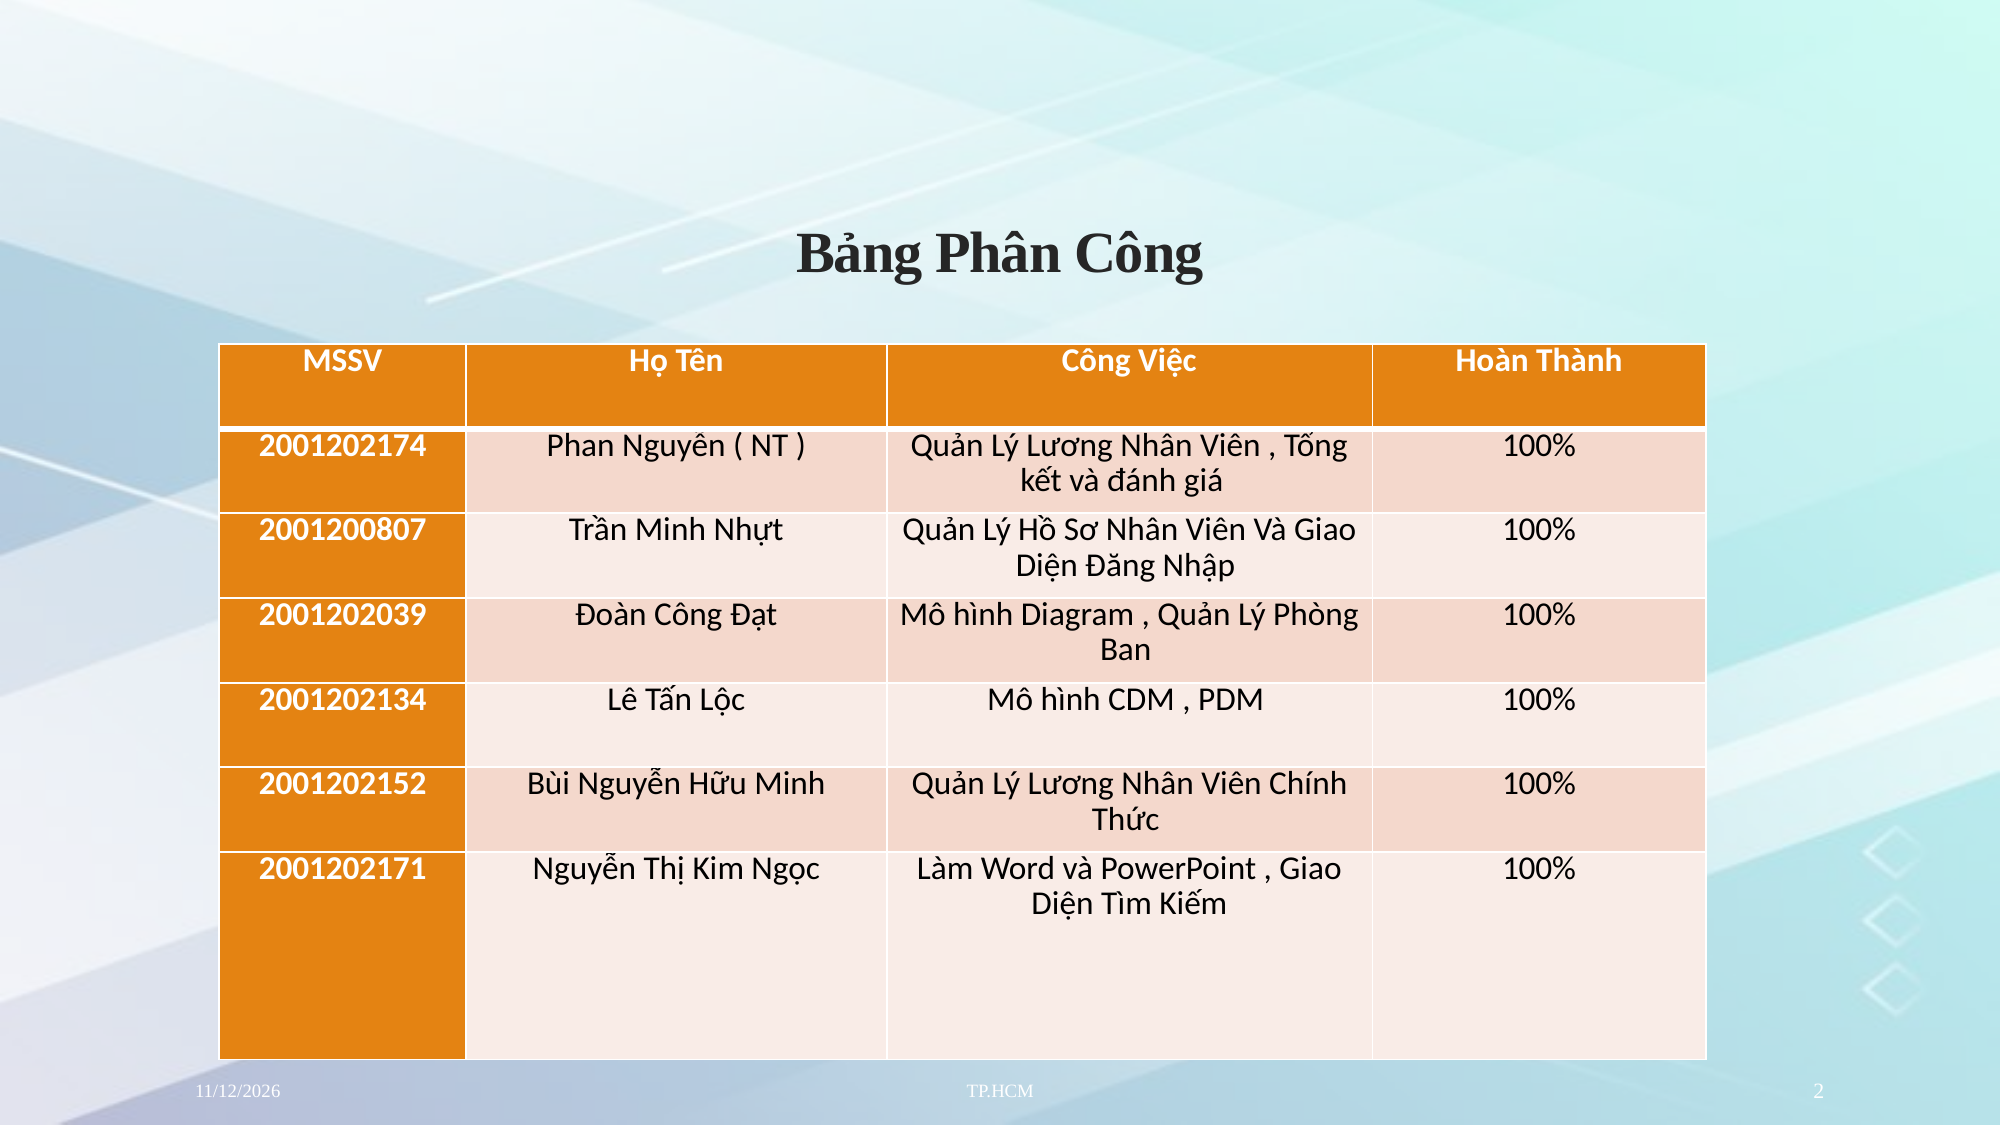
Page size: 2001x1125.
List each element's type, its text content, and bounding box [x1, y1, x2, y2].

table_cell 2001202039 [220, 599, 465, 682]
table_cell Phan Nguyễn ( NT ) [467, 432, 886, 512]
footer TP.HCM [604, 1060, 1396, 1120]
table_cell 2001202152 [220, 768, 465, 851]
table_cell 2001202171 [220, 853, 465, 1059]
table_cell 2001202134 [220, 684, 465, 766]
table_header Họ Tên [467, 417, 886, 426]
table_cell 100% [1373, 768, 1705, 851]
table_cell 100% [1373, 514, 1705, 597]
slide_number 2 [1624, 1059, 1840, 1120]
table_cell Quản Lý Lương Nhân Viên , Tổng kết và đánh giá [888, 432, 1372, 512]
table_cell Bùi Nguyễn Hữu Minh [467, 768, 886, 851]
table_cell 100% [1373, 853, 1705, 1059]
table_cell Mô hình CDM , PDM [888, 684, 1372, 766]
title Bảng Phân Công [115, 114, 1885, 417]
table_cell Nguyễn Thị Kim Ngọc [467, 853, 886, 1059]
table_cell 100% [1373, 599, 1705, 682]
table_header Công Việc [888, 417, 1372, 426]
table_cell Quản Lý Lương Nhân Viên Chính Thức [888, 768, 1372, 851]
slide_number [180, 1059, 586, 1120]
table_cell 100% [1373, 684, 1705, 766]
table_cell Trần Minh Nhựt [467, 514, 886, 597]
table_cell Làm Word và PowerPoint , Giao Diện Tìm Kiếm [888, 853, 1372, 1059]
table_cell 100% [1373, 432, 1705, 512]
table_cell Lê Tấn Lộc [467, 684, 886, 766]
table_cell 2001200807 [220, 514, 465, 597]
table_header MSSV [220, 417, 465, 426]
table_cell Mô hình Diagram , Quản Lý Phòng Ban [888, 599, 1372, 682]
table_header Hoàn Thành [1373, 417, 1705, 426]
table_cell Đoàn Công Đạt [467, 599, 886, 682]
table_cell 2001202174 [220, 432, 465, 512]
table_cell Quản Lý Hồ Sơ Nhân Viên Và Giao Diện Đăng Nhập [888, 514, 1372, 597]
